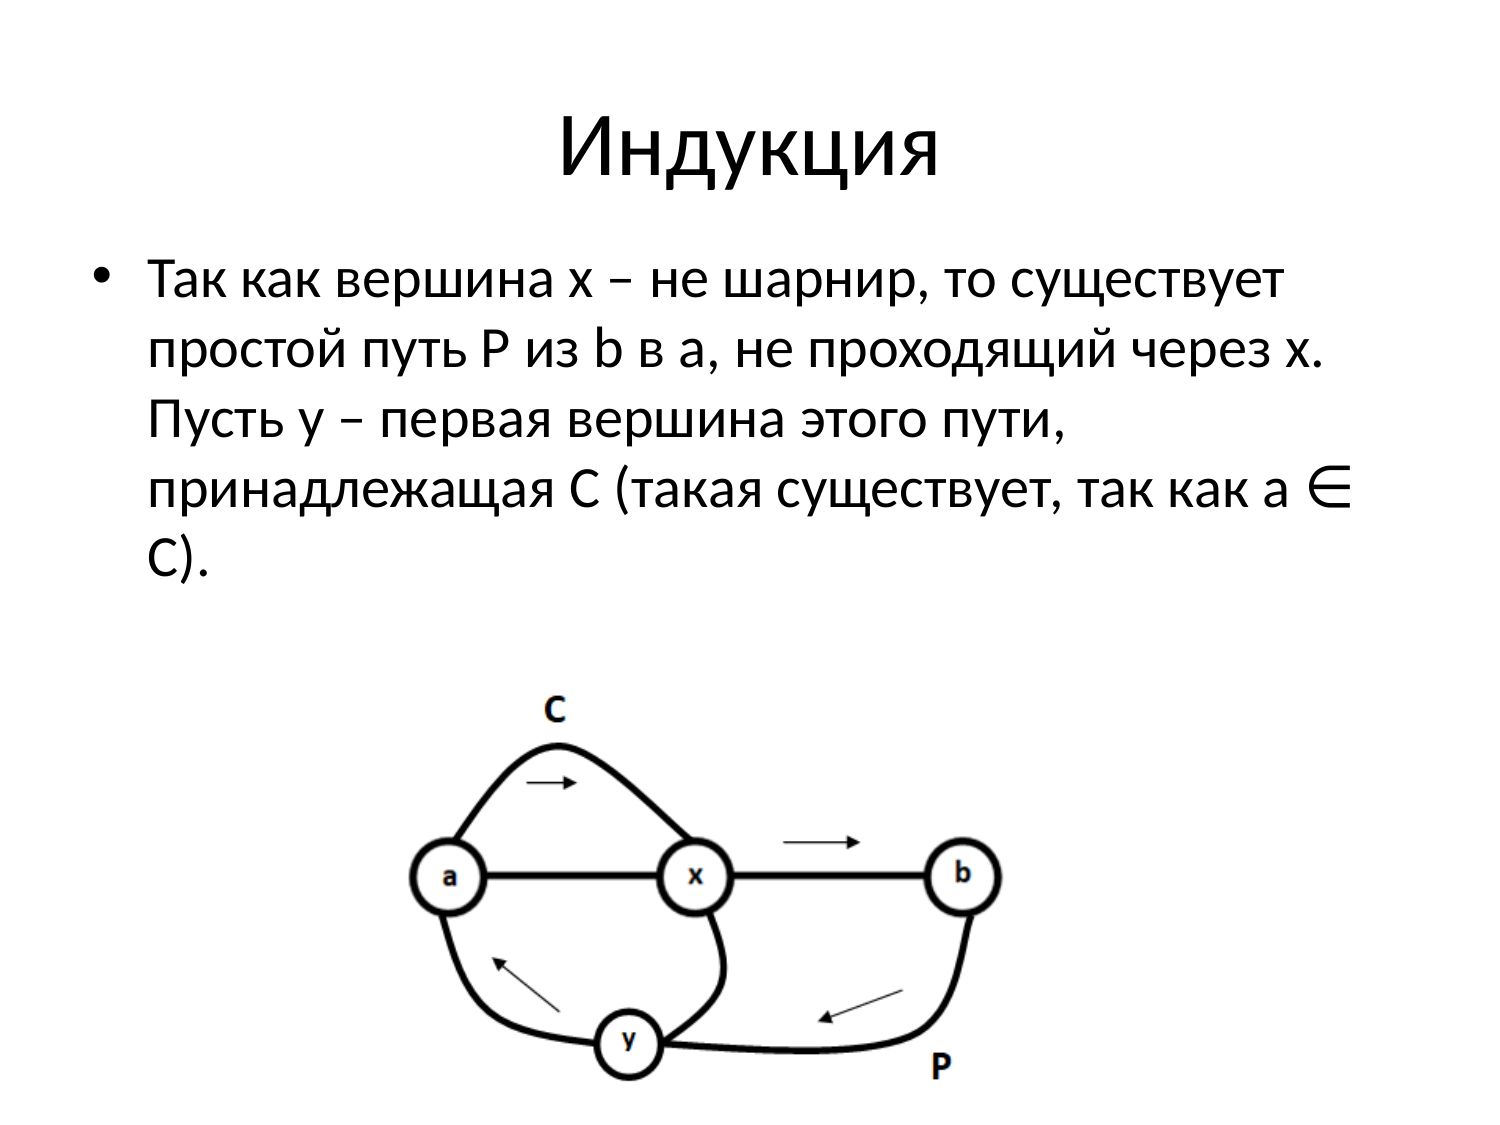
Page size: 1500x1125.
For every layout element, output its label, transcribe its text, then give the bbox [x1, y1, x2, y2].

picture [312, 685, 1098, 1125]
title Индукция [75, 45, 1425, 233]
list Так как вершина x – не шарнир, то существует простой путь P из b в a, не проходящий через x. Пусть y – первая вершина этого пути, принадлежащая C (такая существует, так как a ∈ С). [76, 231, 1427, 975]
